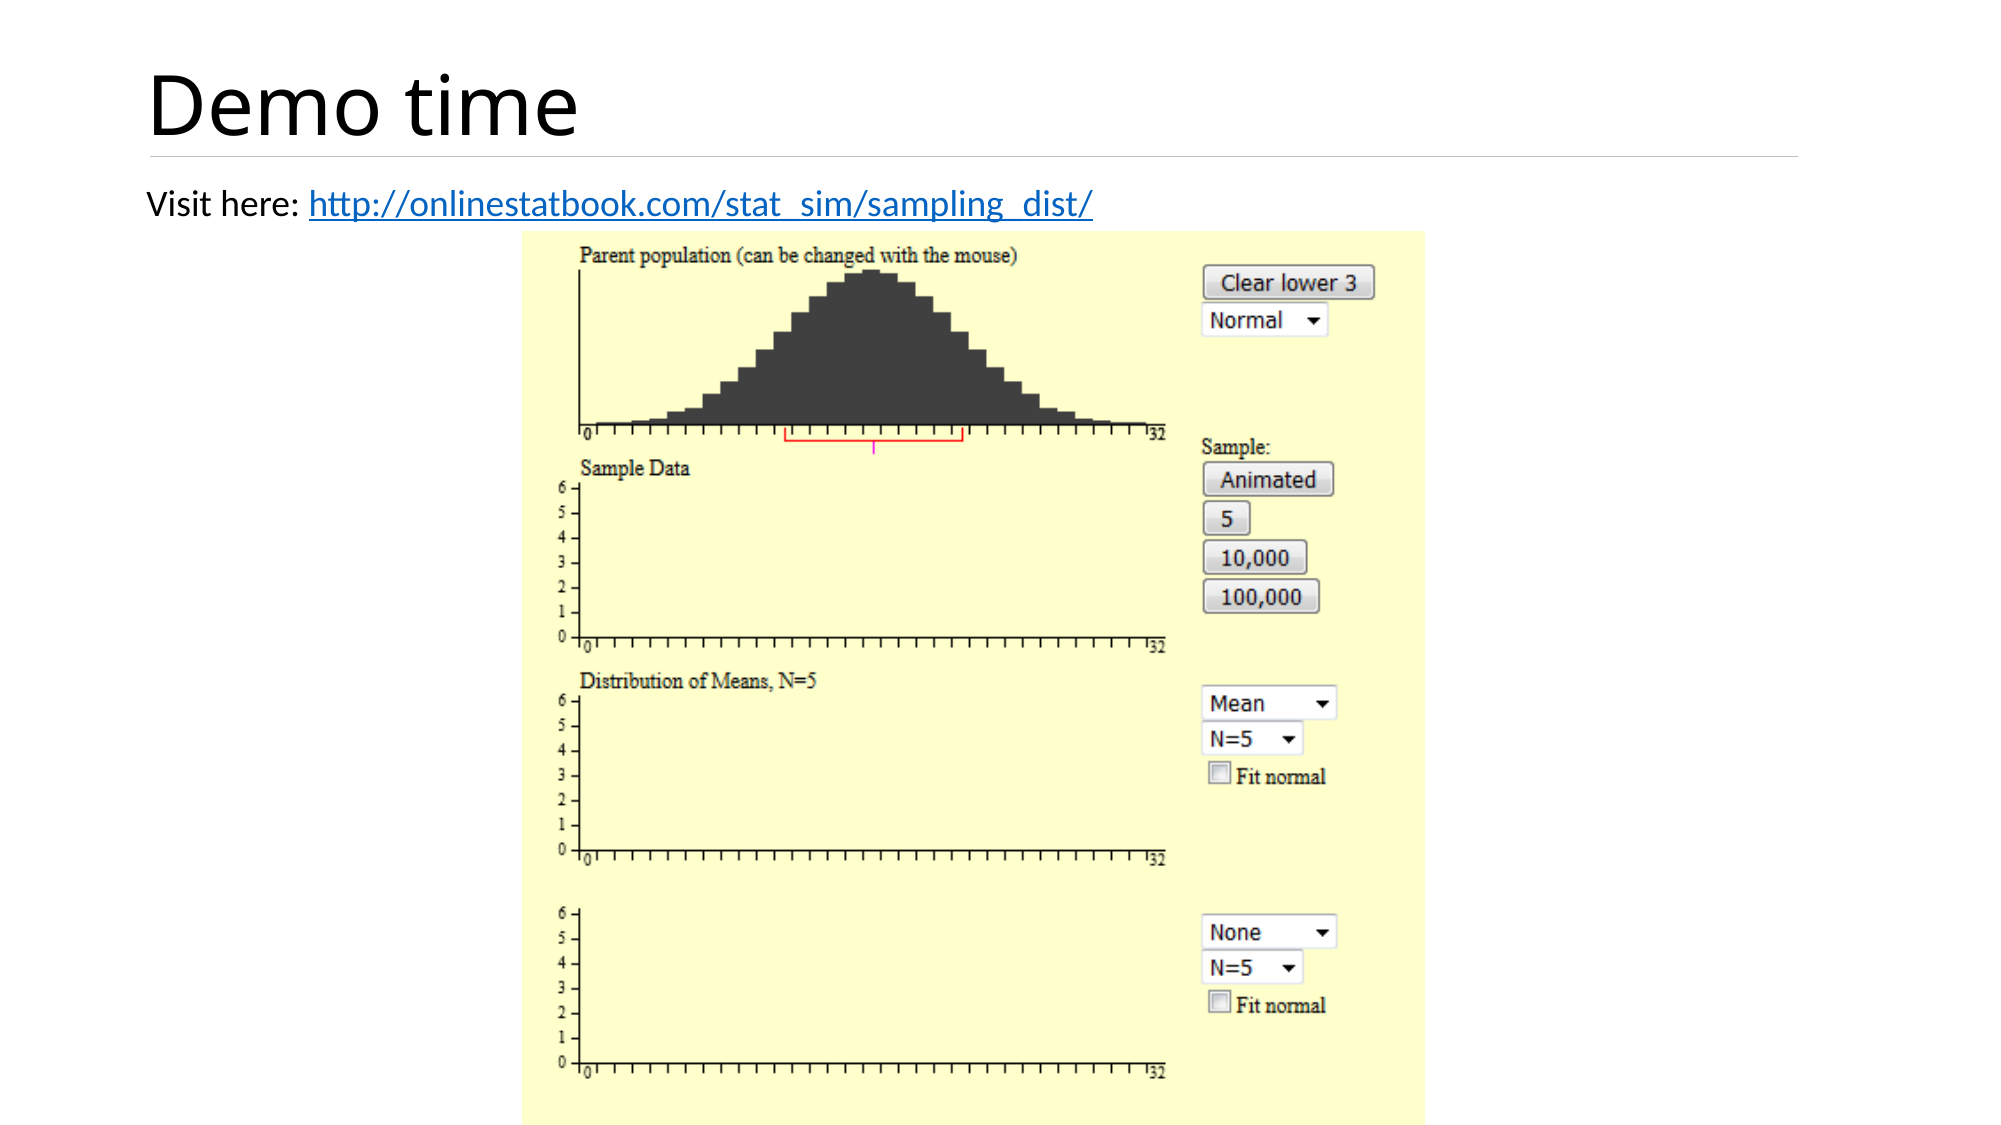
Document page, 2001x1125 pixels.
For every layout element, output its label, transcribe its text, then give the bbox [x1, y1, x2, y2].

text_box Visit here: http://onlinestatbook.com/stat_sim/sampling_dist/ [131, 171, 1879, 232]
title Demo time [131, 44, 1632, 162]
picture [522, 231, 1425, 1125]
